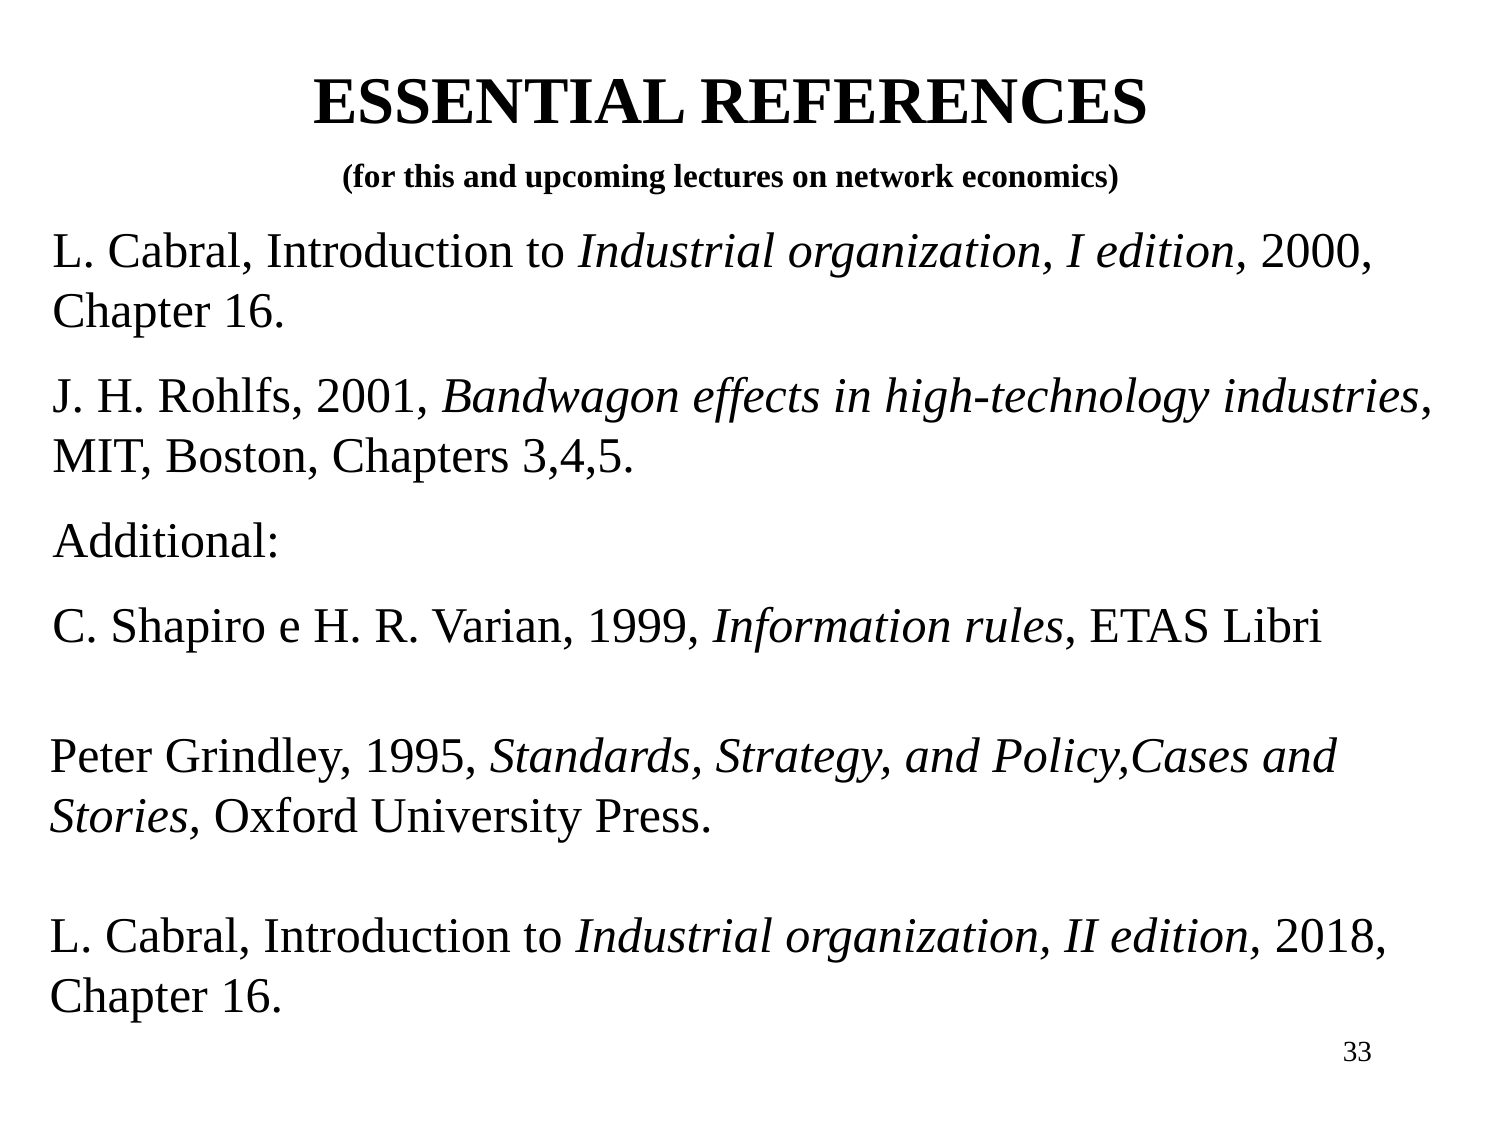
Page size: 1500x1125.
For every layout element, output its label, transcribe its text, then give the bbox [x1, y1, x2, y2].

text_box L. Cabral, Introduction to Industrial organization, I edition, 2000, Chapter 16. J. H. Rohlfs, 2001, Bandwagon effects in high-technology industries, MIT, Boston, Chapters 3,4,5. Additional: C. Shapiro e H. R. Varian, 1999, Information rules, ETAS Libri [37, 210, 1450, 660]
text_box ESSENTIAL REFERENCES (for this and upcoming lectures on network economics) [287, 49, 1175, 202]
text_box Peter Grindley, 1995, Standards, Strategy, and Policy,Cases and Stories, Oxford University Press. L. Cabral, Introduction to Industrial organization, II edition, 2018, Chapter 16. [34, 714, 1476, 1125]
